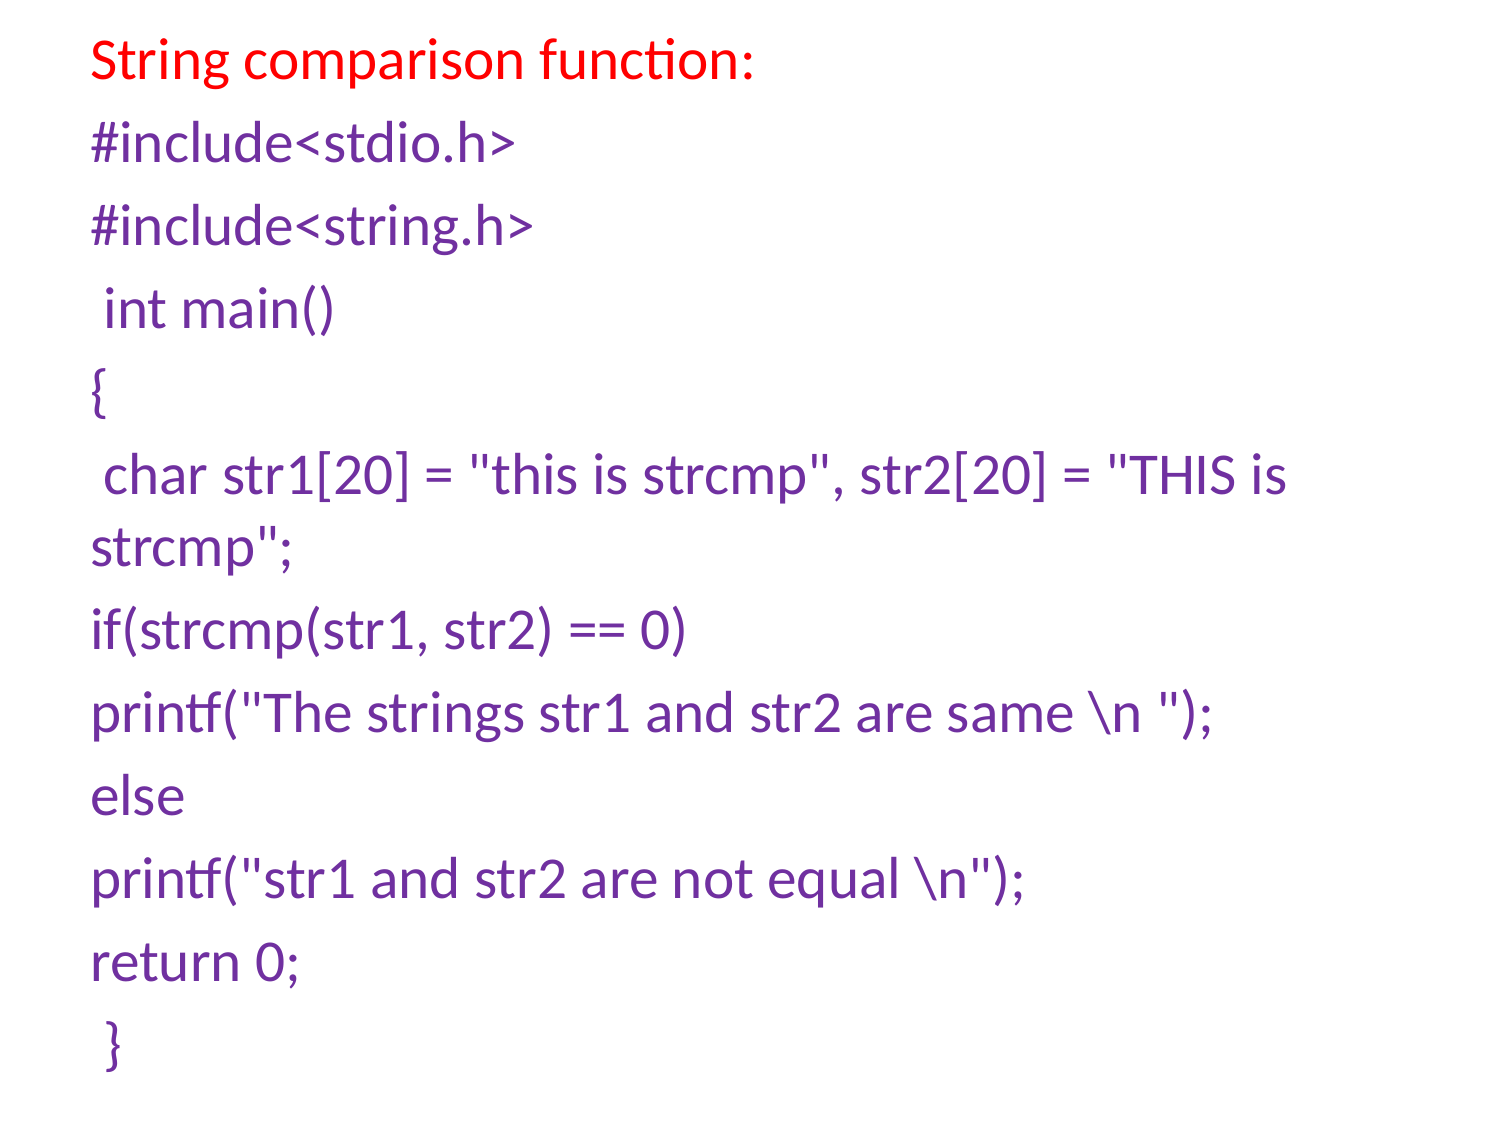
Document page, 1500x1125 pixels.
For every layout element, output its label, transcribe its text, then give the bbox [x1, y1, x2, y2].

list String comparison function: #include<stdio.h> #include<string.h> int main() { char str1[20] = "this is strcmp", str2[20] = "THIS is strcmp"; if(strcmp(str1, str2) == 0) printf("The strings str1 and str2 are same \n "); else printf("str1 and str2 are not equal \n"); return 0; } [75, 12, 1425, 1088]
